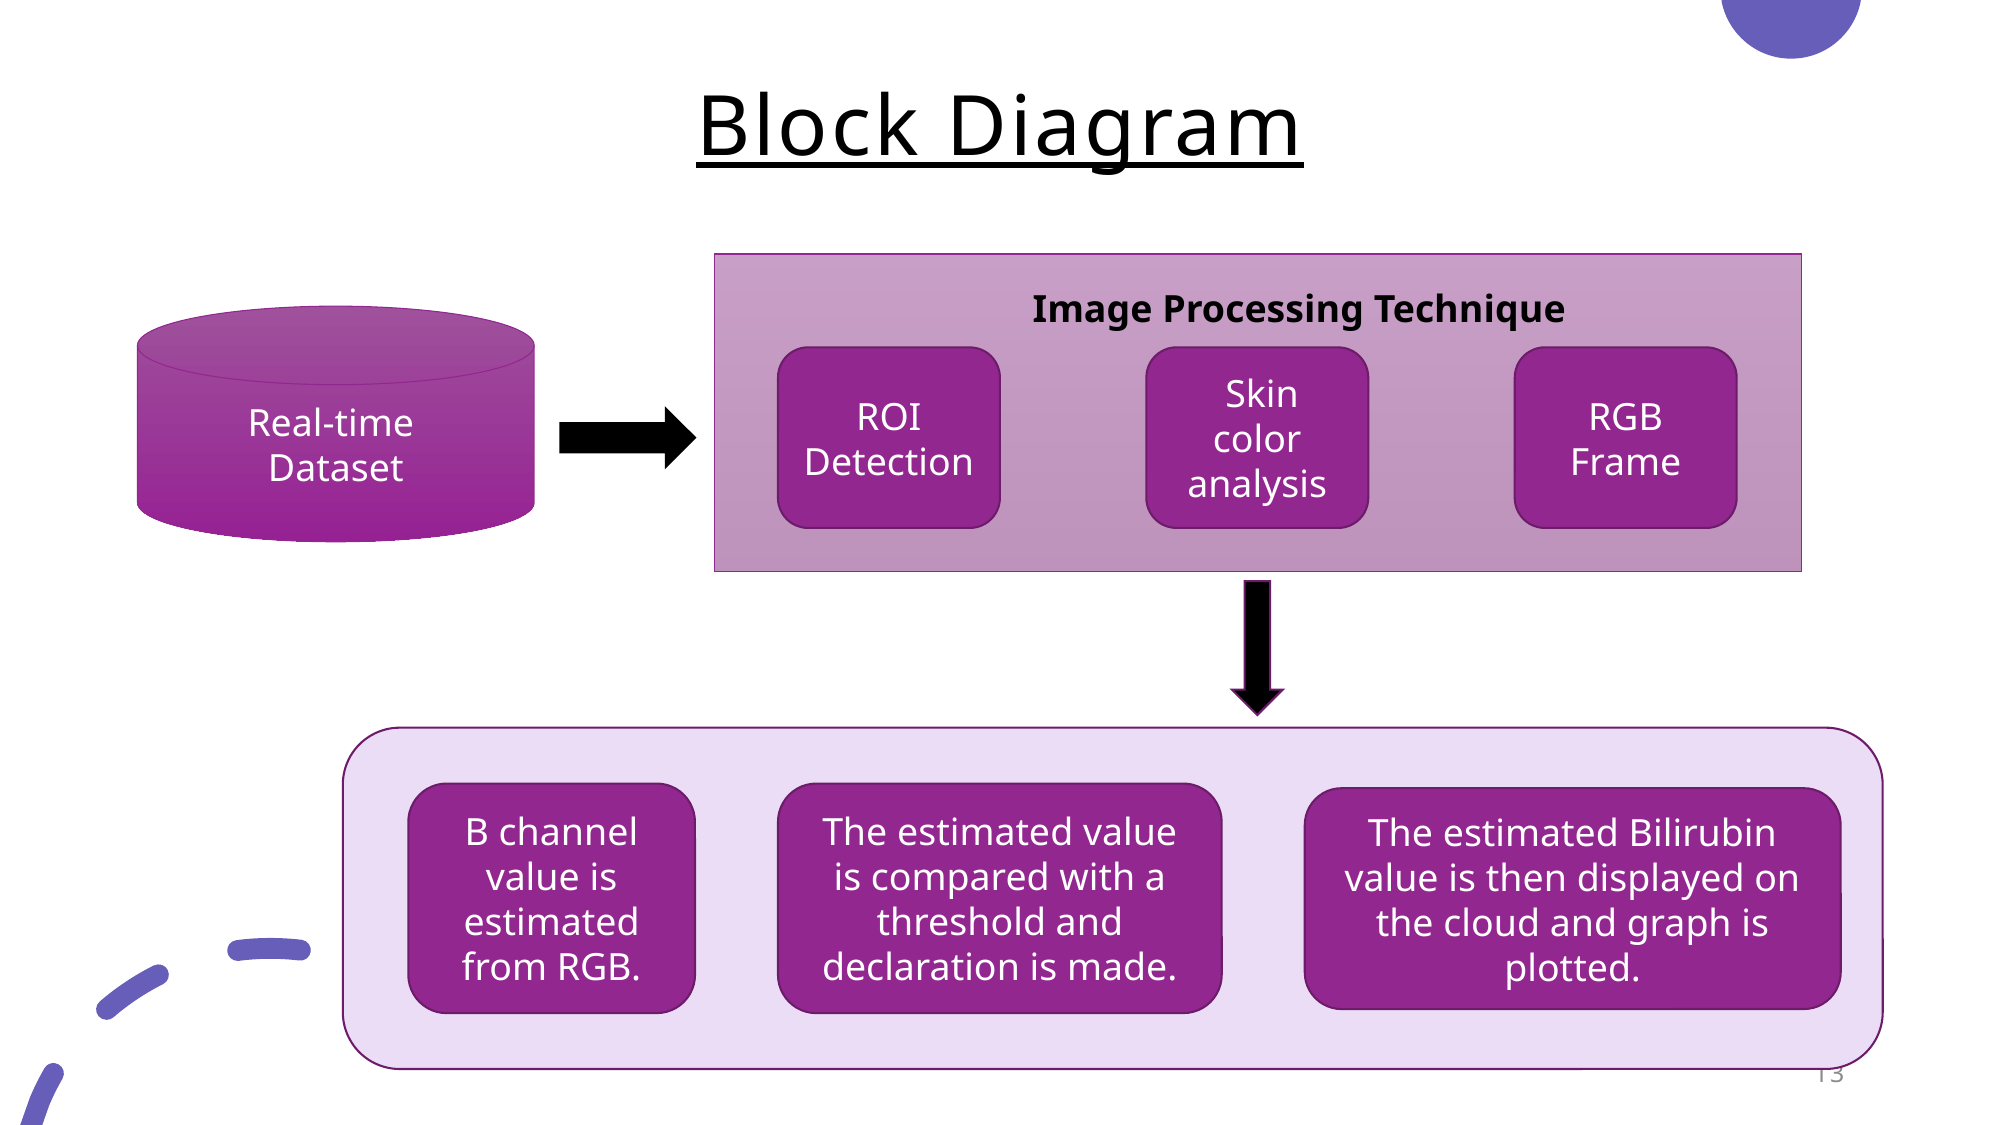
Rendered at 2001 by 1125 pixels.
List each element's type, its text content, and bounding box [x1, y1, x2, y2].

text_box [714, 253, 1802, 572]
text_box Skin color analysis [1145, 346, 1370, 529]
text_box The estimated value is compared with a threshold and declaration is made. [776, 782, 1223, 1015]
text_box [341, 726, 1884, 1071]
slide_number 13 [1412, 1042, 1863, 1103]
text_box Real-time Dataset [136, 305, 535, 543]
text_box [559, 406, 697, 470]
title Block Diagram [137, 18, 1863, 236]
text_box B channel value is estimated from RGB. [407, 782, 697, 1015]
text_box RGB Frame [1513, 346, 1738, 529]
text_box [1229, 580, 1286, 717]
text_box Image Processing Technique [1017, 277, 1613, 337]
text_box ROI Detection [776, 346, 1001, 529]
text_box The estimated Bilirubin value is then displayed on the cloud and graph is plotted. [1303, 787, 1842, 1011]
